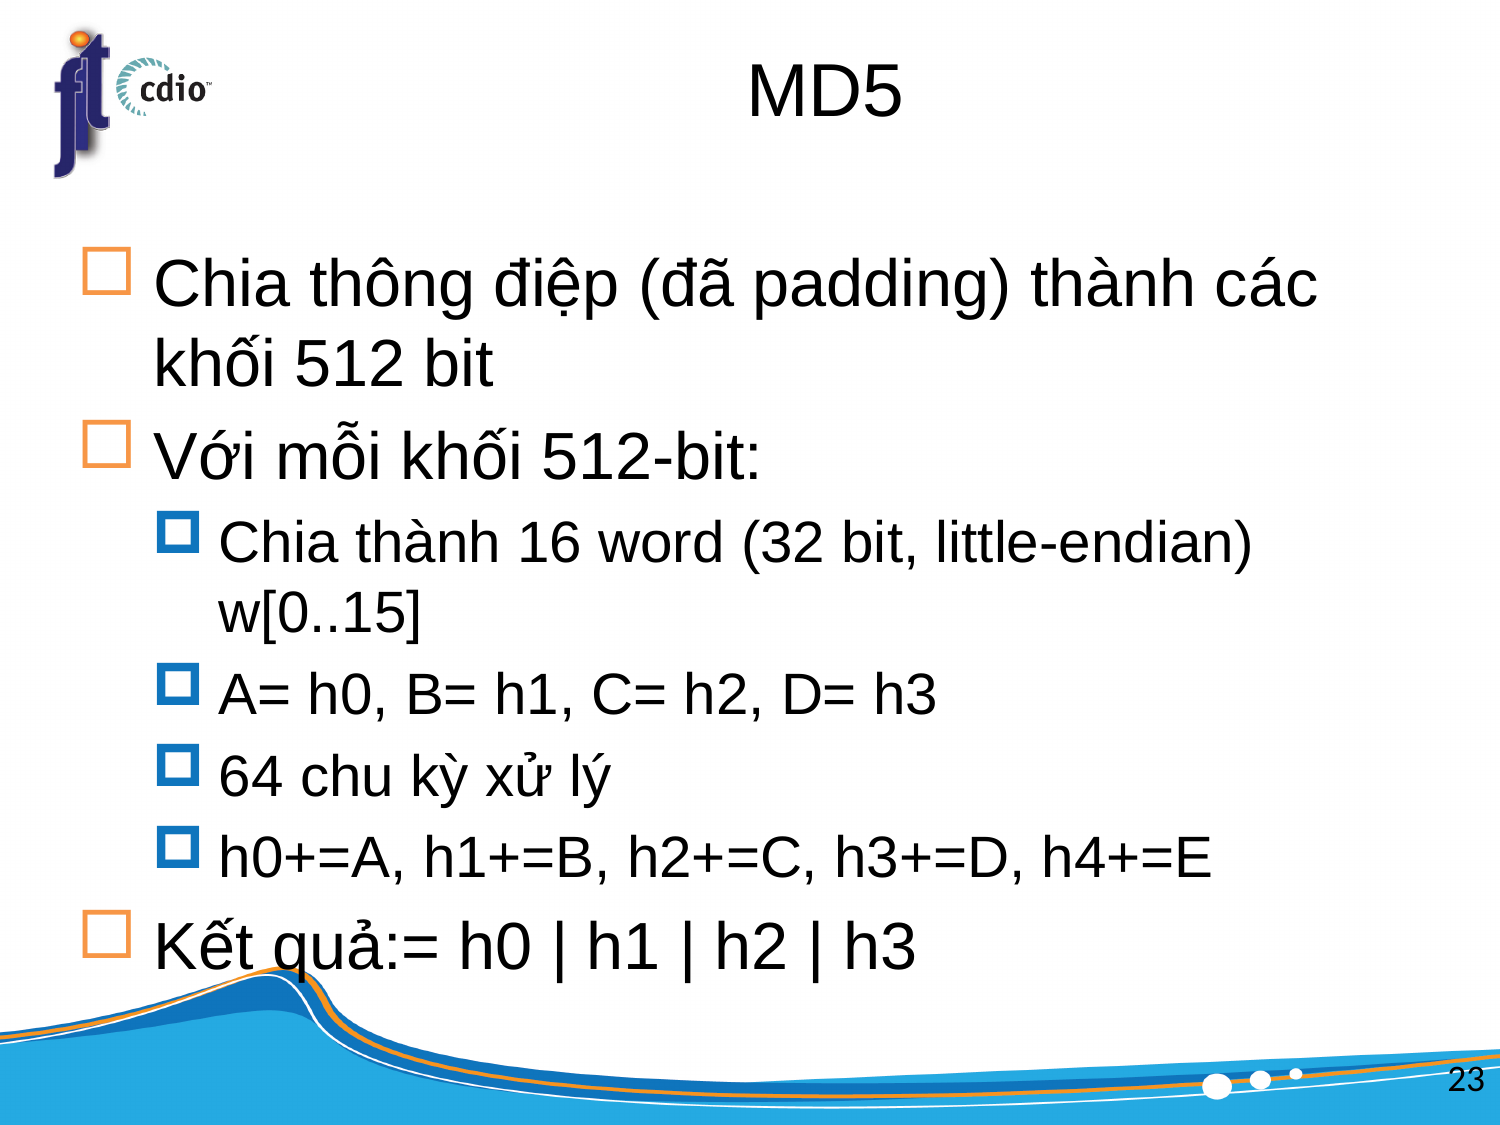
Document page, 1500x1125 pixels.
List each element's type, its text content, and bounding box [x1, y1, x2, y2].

picture [0, 0, 1500, 1125]
text_box 23 [1149, 1046, 1500, 1125]
list Chia thông điệp (đã padding) thành các khối 512 bit Với mỗi khối 512-bit: Chia thành 16 word (32 bit, little-endian) w[0..15] A= h0, B= h1, C= h2, D= h3 64 chu kỳ xử lý h0+=A, h1+=B, h2+=C, h3+=D, h4+=E Kết quả:= h0 | h1 | h2 | h3 [62, 232, 1438, 817]
title MD5 [226, 6, 1425, 166]
